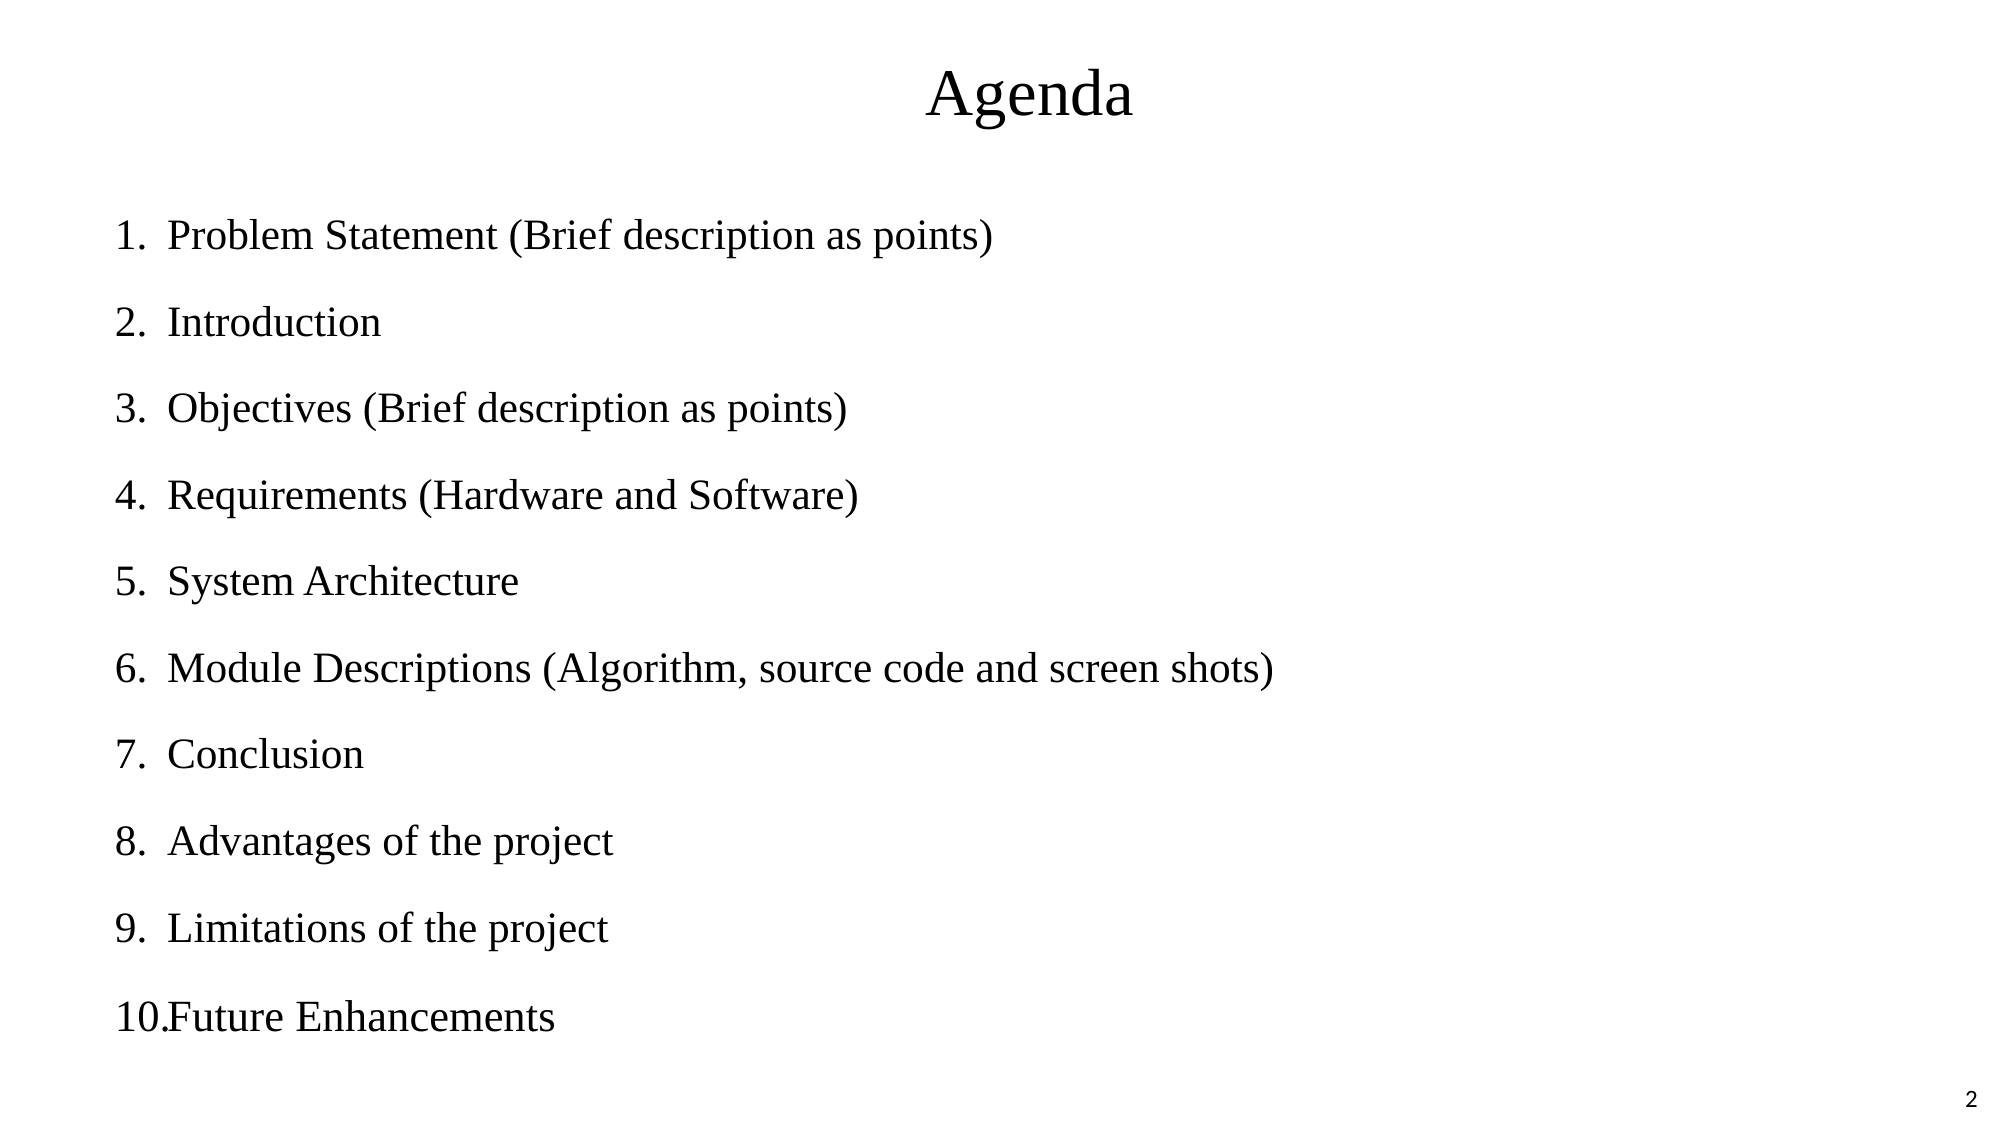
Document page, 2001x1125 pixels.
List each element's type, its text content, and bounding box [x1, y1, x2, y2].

title Agenda [129, 22, 1930, 115]
list Problem Statement (Brief description as points) Introduction Objectives (Brief description as points) Requirements (Hardware and Software) System Architecture Module Descriptions (Algorithm, source code and screen shots) Conclusion Advantages of the project Limitations of the project Future Enhancements [99, 172, 1900, 1059]
